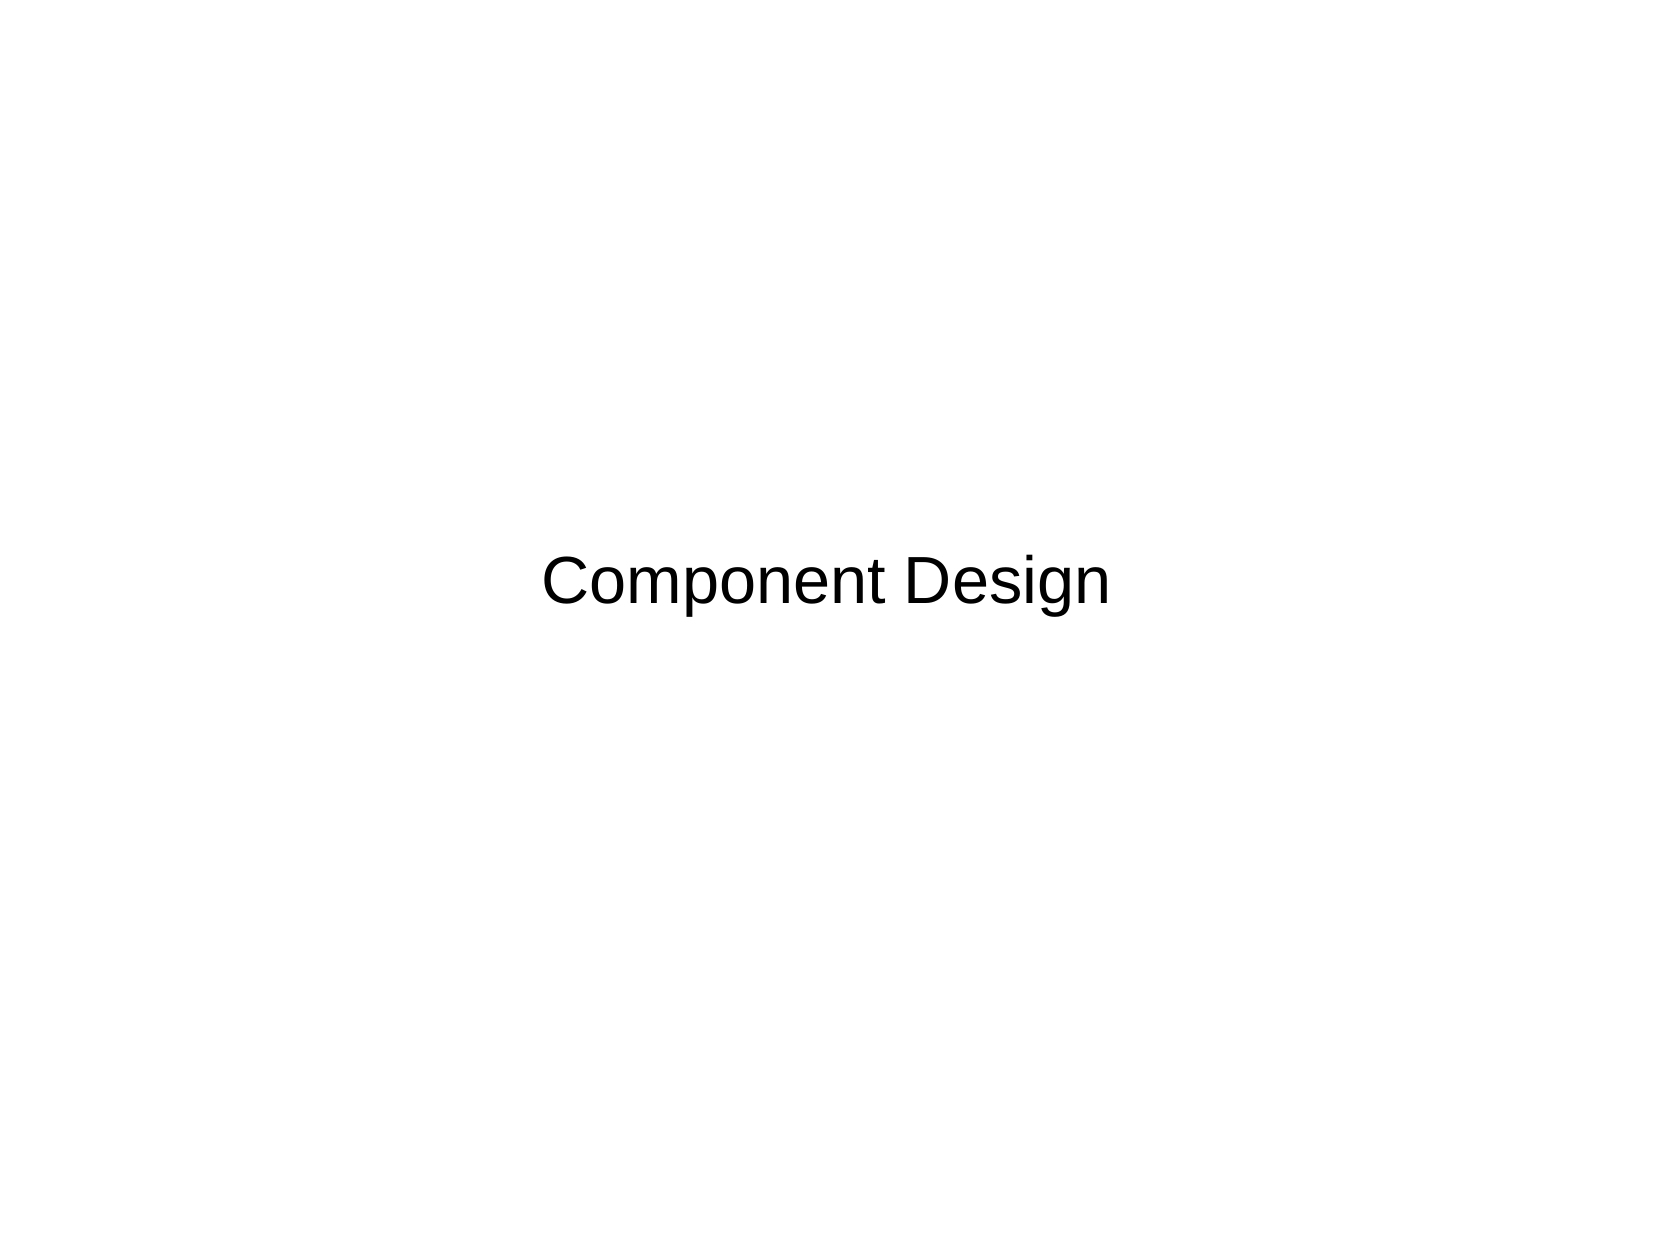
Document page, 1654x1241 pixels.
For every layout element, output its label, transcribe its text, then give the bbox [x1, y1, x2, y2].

text_box Component Design [82, 49, 1571, 1109]
